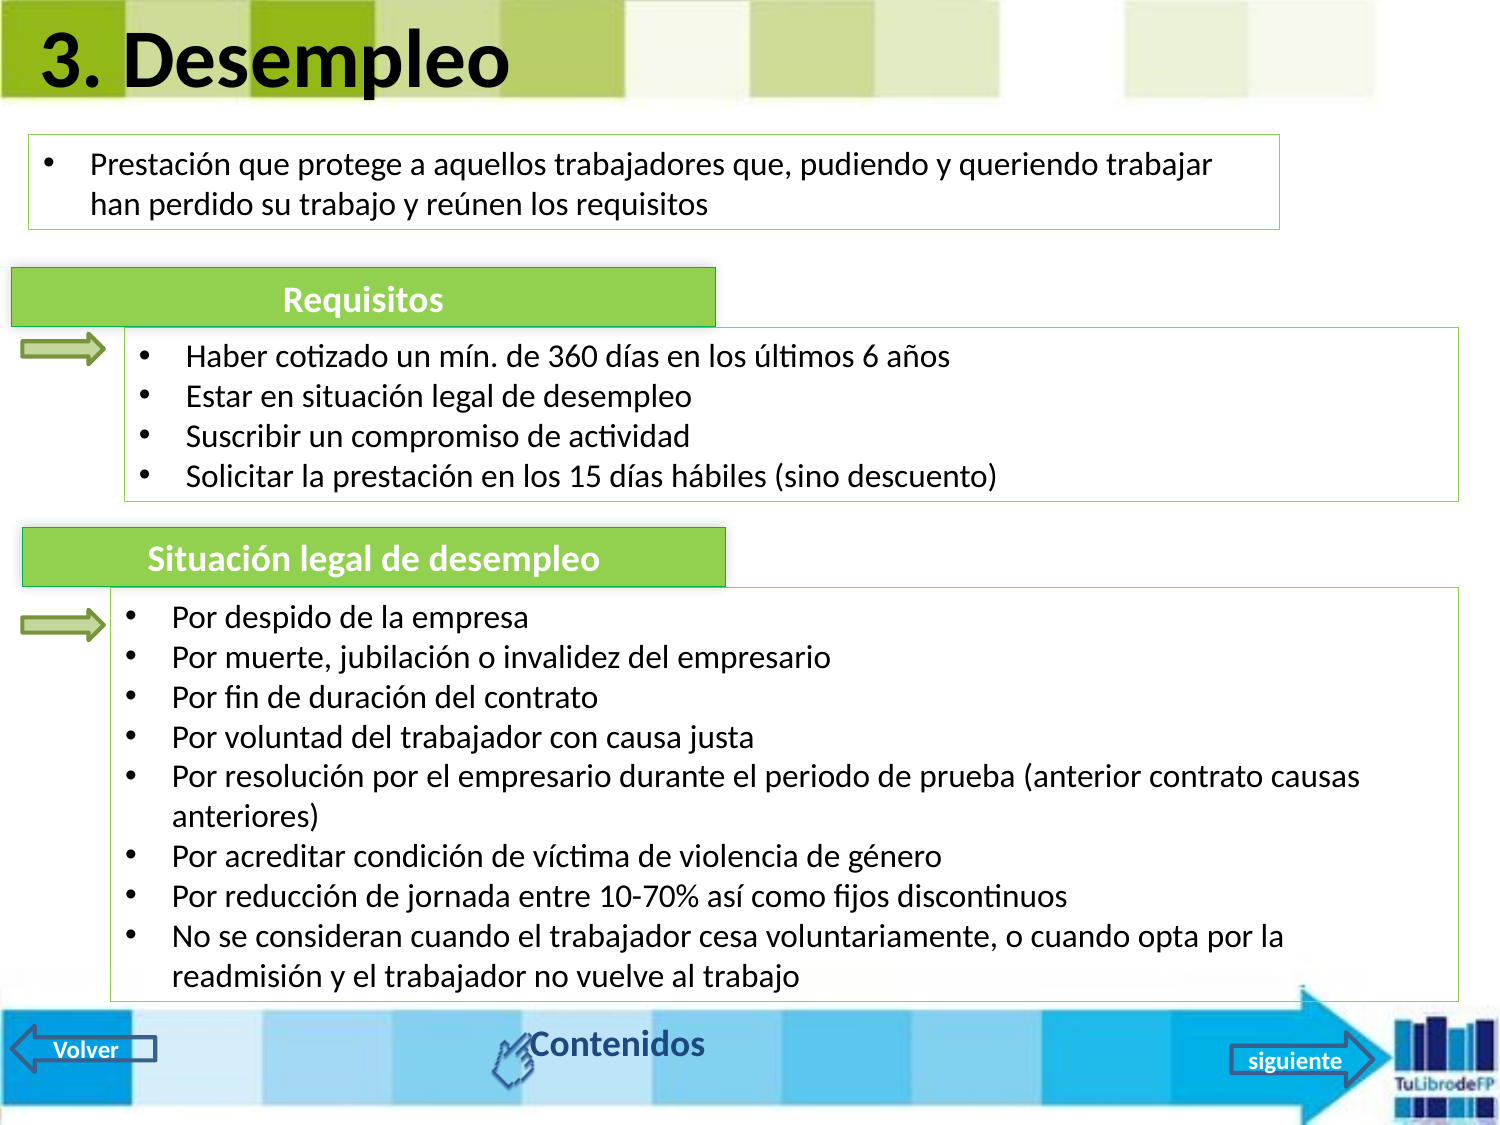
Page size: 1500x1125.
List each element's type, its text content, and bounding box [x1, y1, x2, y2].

text_box Por despido de la empresa Por muerte, jubilación o invalidez del empresario Por fin de duración del contrato Por voluntad del trabajador con causa justa Por resolución por el empresario durante el periodo de prueba (anterior contrato causas anteriores) Por acreditar condición de víctima de violencia de género Por reducción de jornada entre 10-70% así como fijos discontinuos No se consideran cuando el trabajador cesa voluntariamente, o cuando opta por la readmisión y el trabajador no vuelve al trabajo [110, 587, 1459, 1002]
text_box Contenidos [514, 1011, 732, 1072]
text_box Haber cotizado un mín. de 360 días en los últimos 6 años Estar en situación legal de desempleo Suscribir un compromiso de actividad Solicitar la prestación en los 15 días hábiles (sino descuento) [124, 327, 1459, 502]
picture [0, 0, 1500, 1125]
text_box Volver [9, 1023, 158, 1074]
text_box siguiente [1229, 1030, 1376, 1089]
text_box 3. Desempleo [24, 6, 1437, 102]
text_box [20, 331, 106, 367]
text_box Requisitos [11, 267, 716, 327]
text_box Prestación que protege a aquellos trabajadores que, pudiendo y queriendo trabajar han perdido su trabajo y reúnen los requisitos [28, 134, 1280, 230]
text_box [20, 607, 106, 643]
text_box Situación legal de desempleo [22, 527, 726, 587]
